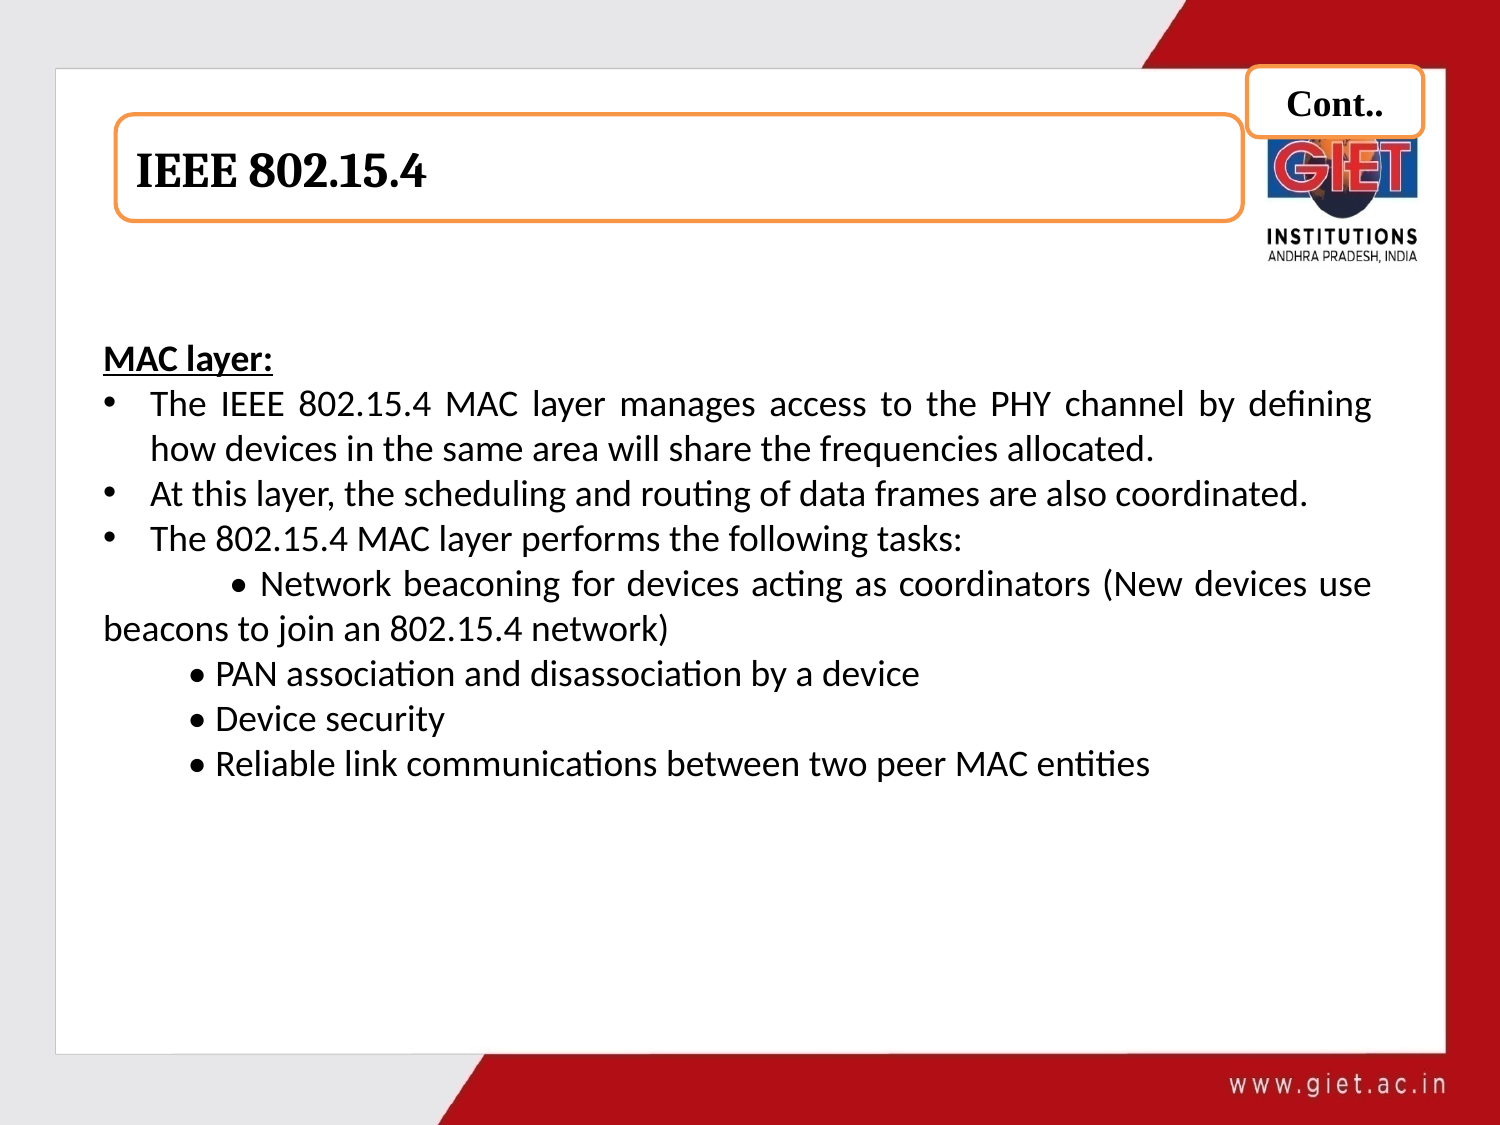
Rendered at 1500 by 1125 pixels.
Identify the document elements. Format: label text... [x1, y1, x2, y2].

text_box IEEE 802.15.4 [113, 112, 1245, 224]
picture [0, 0, 1500, 1125]
text_box MAC layer: The IEEE 802.15.4 MAC layer manages access to the PHY channel by defining how devices in the same area will share the frequencies allocated. At this layer, the scheduling and routing of data frames are also coordinated. The 802.15.4 MAC layer performs the following tasks: • Network beaconing for devices acting as coordinators (New devices use beacons to join an 802.15.4 network) • PAN association and disassociation by a device • Device security • Reliable link communications between two peer MAC entities [88, 326, 1388, 791]
text_box Cont.. [1244, 64, 1426, 140]
